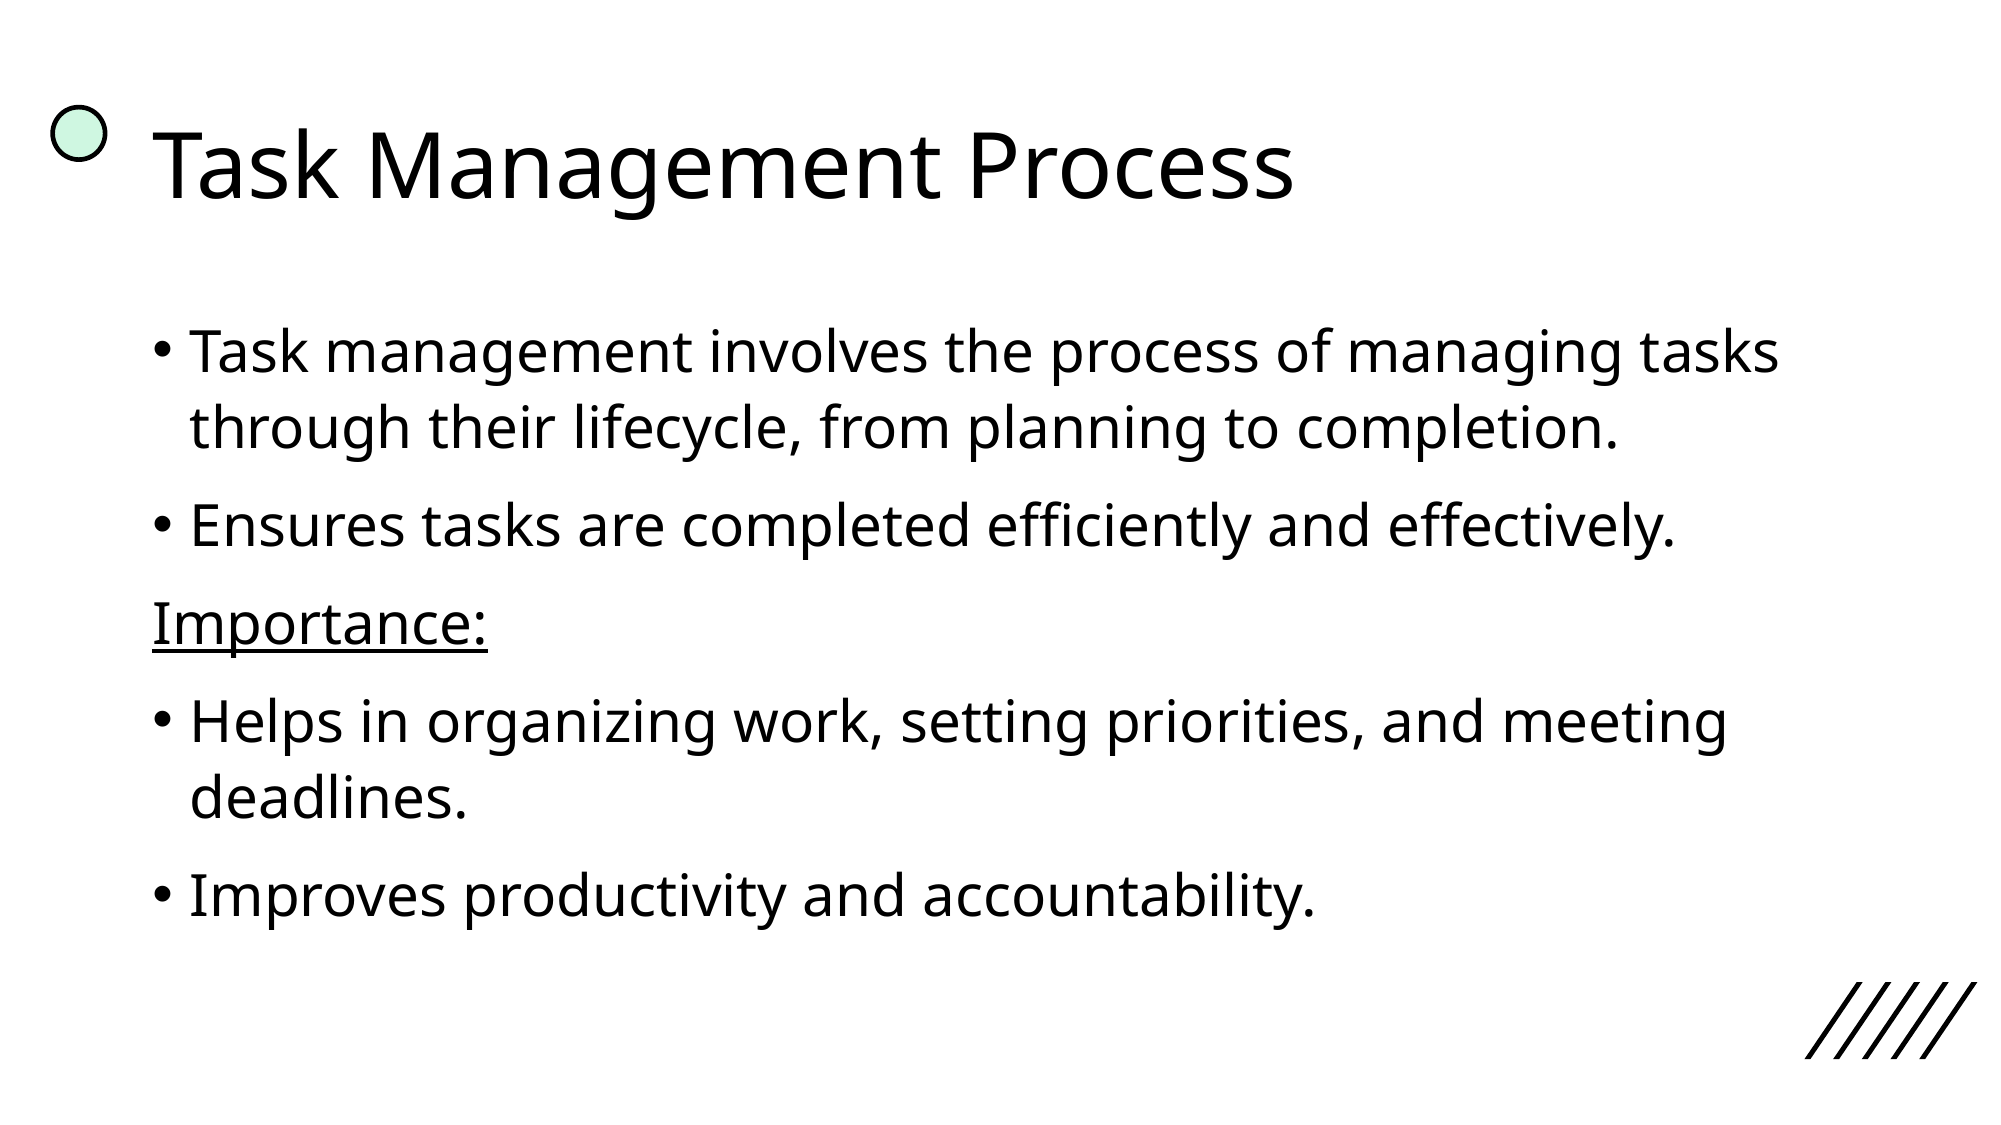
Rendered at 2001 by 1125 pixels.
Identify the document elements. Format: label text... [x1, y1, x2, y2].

list Task management involves the process of managing tasks through their lifecycle, from planning to completion. Ensures tasks are completed efficiently and effectively. Importance: Helps in organizing work, setting priorities, and meeting deadlines. Improves productivity and accountability. [137, 299, 1863, 1014]
title Task Management Process [137, 59, 1863, 278]
